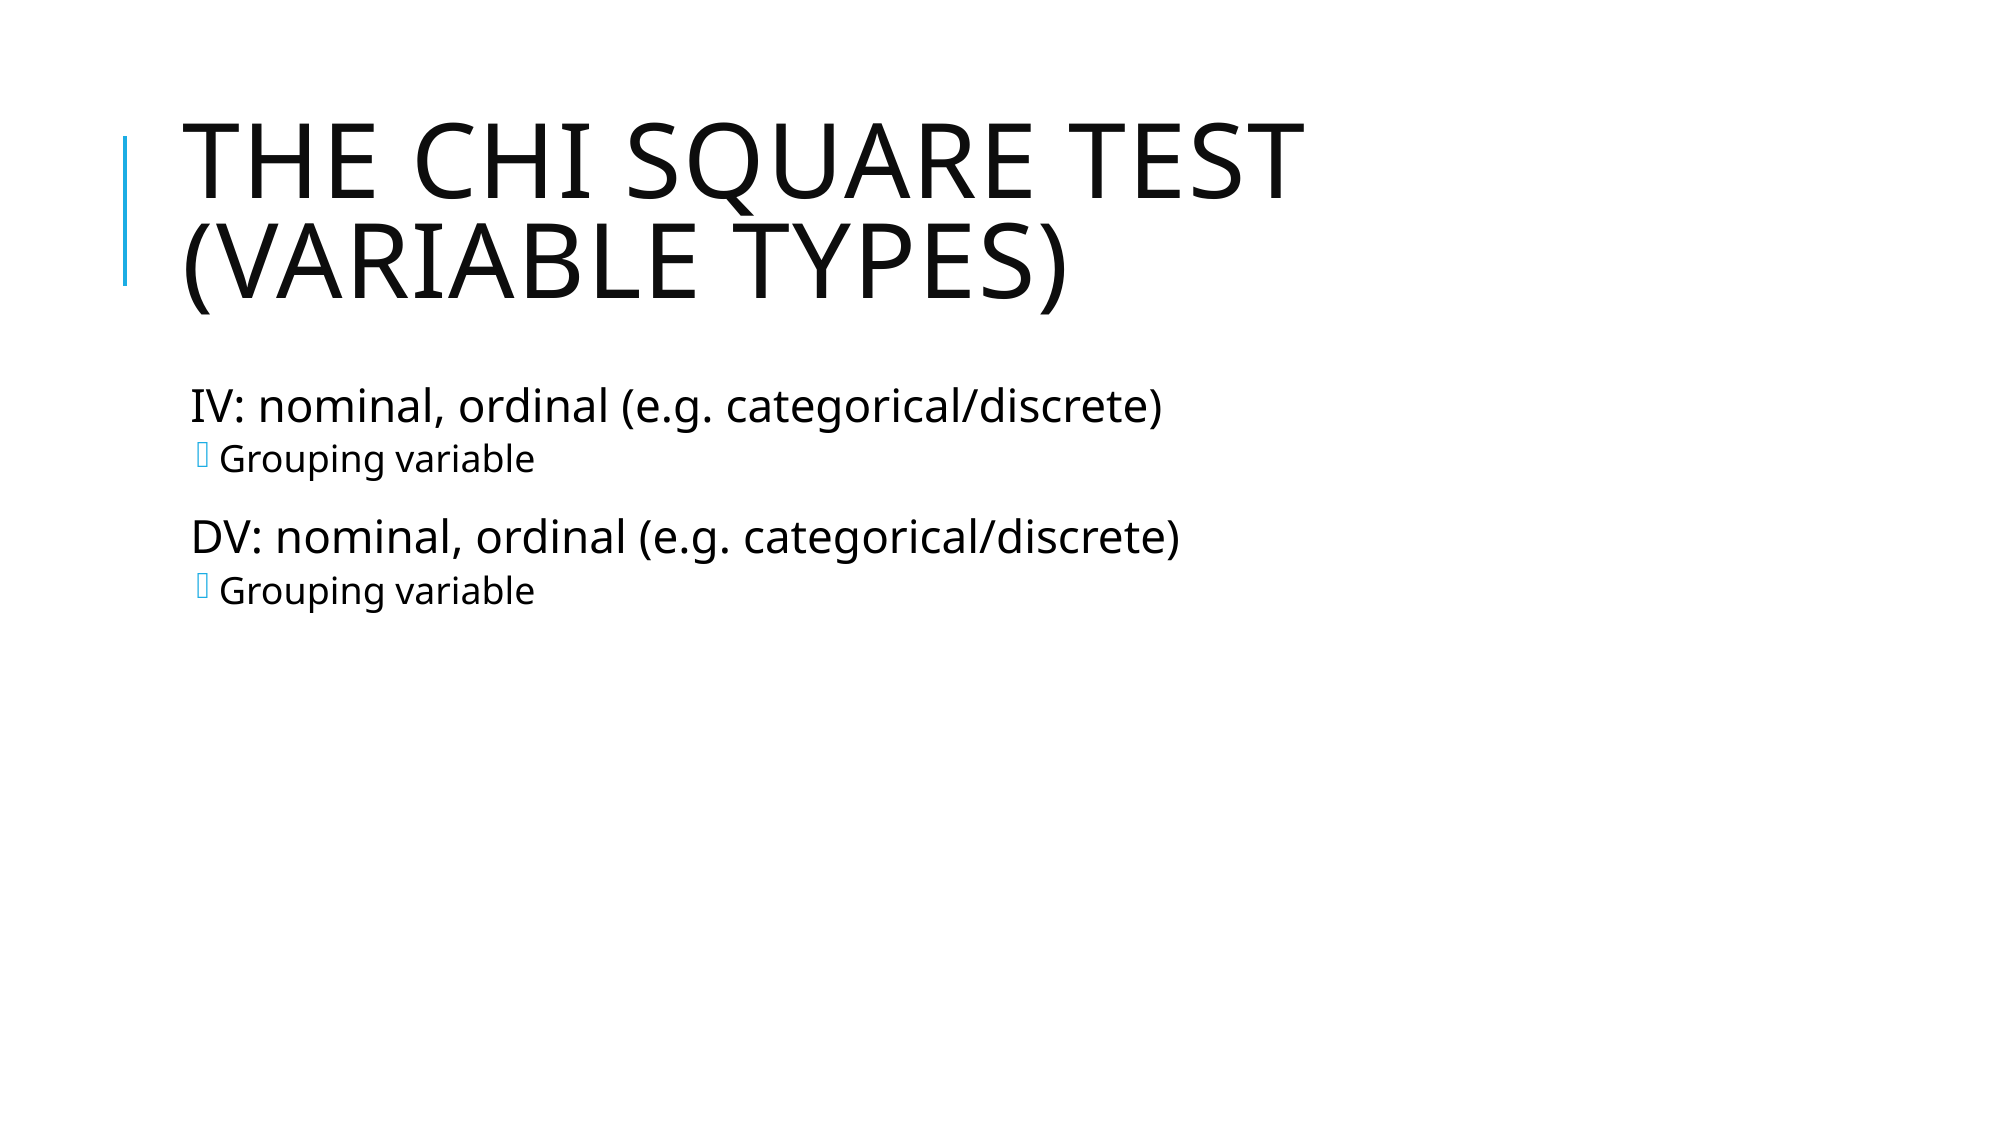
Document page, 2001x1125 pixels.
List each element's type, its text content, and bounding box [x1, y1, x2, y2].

list IV: nominal, ordinal (e.g. categorical/discrete) Grouping variable DV: nominal, ordinal (e.g. categorical/discrete) Grouping variable [168, 375, 1763, 1035]
title The Chi Square Test (Variable Types) [168, 96, 1763, 342]
